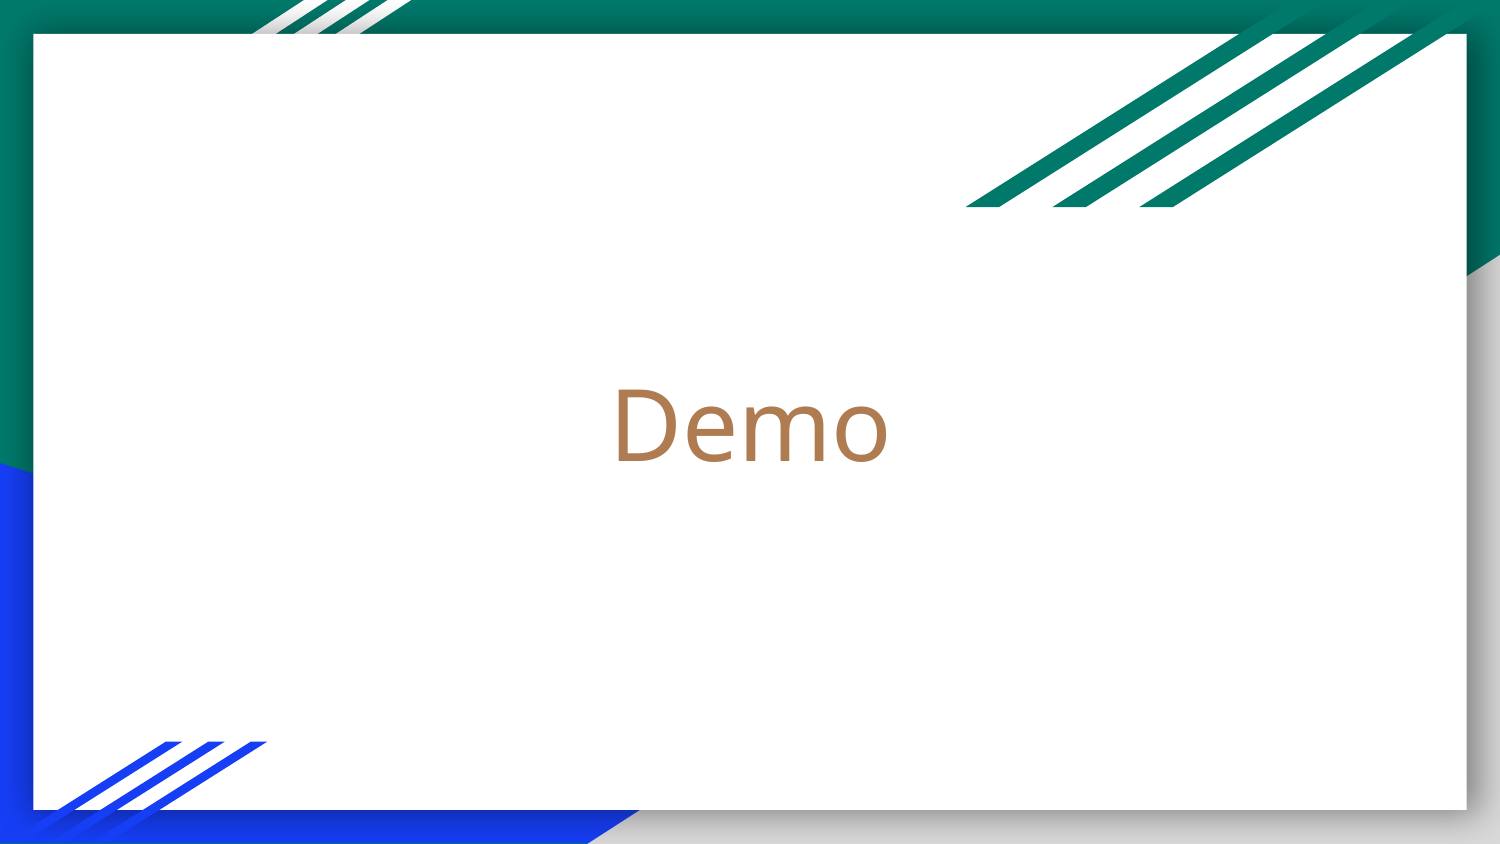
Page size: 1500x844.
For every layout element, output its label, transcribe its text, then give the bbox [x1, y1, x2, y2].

title Demo [228, 213, 1274, 630]
